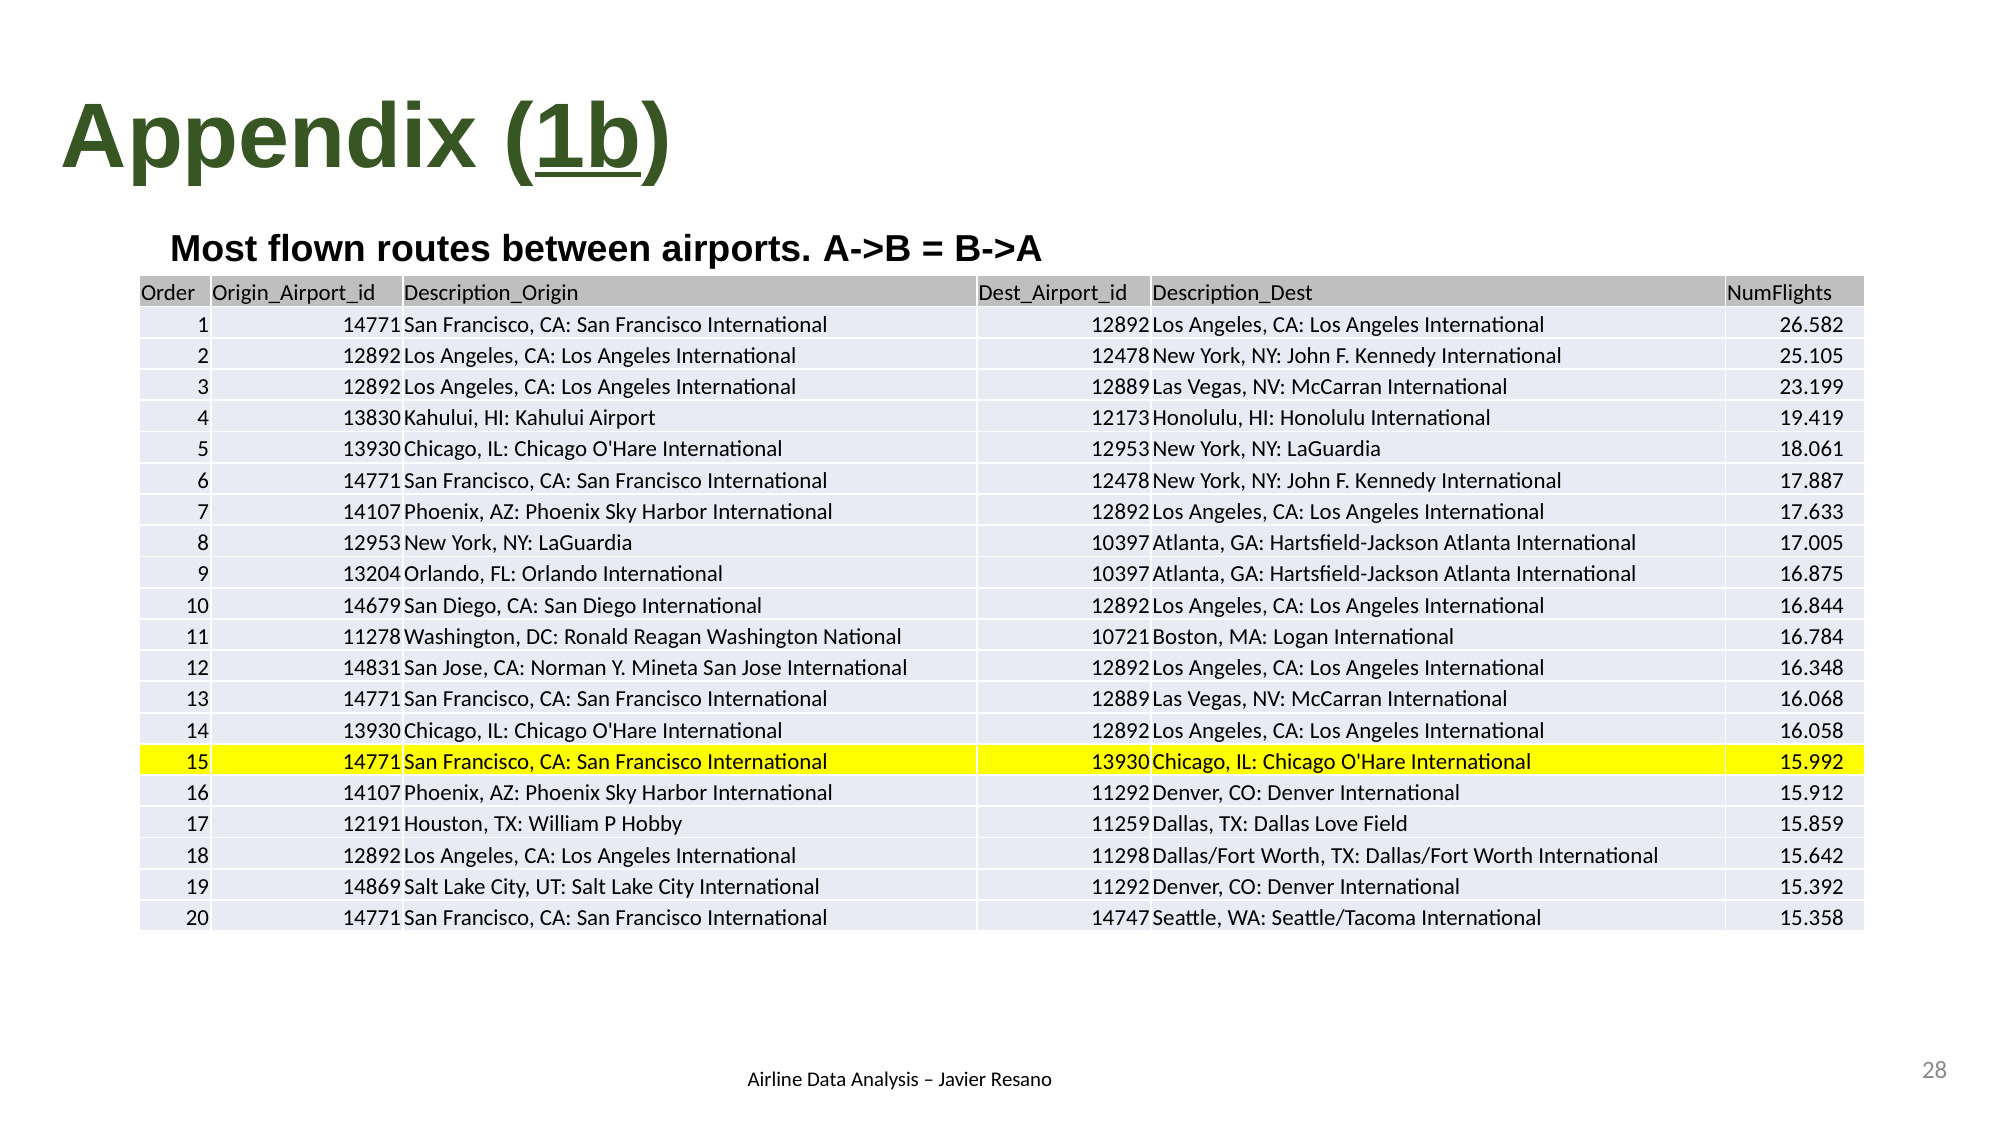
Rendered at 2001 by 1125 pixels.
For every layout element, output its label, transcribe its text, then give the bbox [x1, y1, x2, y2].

table_cell 14771 [212, 901, 402, 930]
table_cell 10397 [978, 557, 1150, 587]
table_cell San Jose, CA: Norman Y. Mineta San Jose International [404, 651, 976, 680]
table_cell 12892 [212, 370, 402, 399]
table_cell 19.419 [1726, 401, 1864, 431]
table_cell 19 [140, 870, 210, 899]
table_cell 14771 [212, 682, 402, 712]
table_cell 16.844 [1726, 589, 1864, 618]
slide_number 28 [1897, 1038, 1963, 1099]
table_cell 12173 [978, 401, 1150, 431]
table_cell New York, NY: John F. Kennedy International [1152, 339, 1725, 368]
table_header Description_Dest [1152, 276, 1725, 306]
table_cell 3 [140, 370, 210, 399]
table_cell 14831 [212, 651, 402, 680]
table_cell 5 [140, 432, 210, 462]
table_cell New York, NY: John F. Kennedy International [1152, 464, 1725, 493]
table_cell 14679 [212, 589, 402, 618]
table_cell 12478 [978, 339, 1150, 368]
table_cell San Francisco, CA: San Francisco International [404, 682, 976, 712]
table_cell Los Angeles, CA: Los Angeles International [1152, 714, 1725, 743]
table_cell 17.005 [1726, 526, 1864, 556]
table_cell 15 [140, 745, 210, 774]
table_cell 12892 [978, 714, 1150, 743]
table_cell 16.058 [1726, 714, 1864, 743]
table_cell San Francisco, CA: San Francisco International [404, 745, 976, 774]
table_cell 13204 [212, 557, 402, 587]
table_cell 13930 [212, 714, 402, 743]
table_cell Los Angeles, CA: Los Angeles International [1152, 589, 1725, 618]
table_cell 17 [140, 807, 210, 837]
table_cell Los Angeles, CA: Los Angeles International [1152, 651, 1725, 680]
table_cell 12191 [212, 807, 402, 837]
table_cell 12892 [978, 307, 1150, 337]
table_cell 9 [140, 557, 210, 587]
title Appendix (1b) [45, 28, 1771, 247]
table_cell Dallas/Fort Worth, TX: Dallas/Fort Worth International [1152, 838, 1725, 868]
table_cell 13930 [212, 432, 402, 462]
table_cell 12892 [978, 495, 1150, 524]
table_cell 12892 [212, 339, 402, 368]
table_cell 12953 [212, 526, 402, 556]
table_cell Kahului, HI: Kahului Airport [404, 401, 976, 431]
table_cell 12478 [978, 464, 1150, 493]
table_cell 26.582 [1726, 307, 1864, 337]
table_cell Honolulu, HI: Honolulu International [1152, 401, 1725, 431]
table_cell 10721 [978, 620, 1150, 649]
table_cell 14771 [212, 464, 402, 493]
table_cell Los Angeles, CA: Los Angeles International [404, 838, 976, 868]
table_cell 16.068 [1726, 682, 1864, 712]
table_cell 13830 [212, 401, 402, 431]
table_cell 4 [140, 401, 210, 431]
table_cell 8 [140, 526, 210, 556]
table_cell 23.199 [1726, 370, 1864, 399]
table_cell 12892 [212, 838, 402, 868]
table_cell 17.887 [1726, 464, 1864, 493]
table_cell 15.392 [1726, 870, 1864, 899]
table_cell Chicago, IL: Chicago O'Hare International [404, 714, 976, 743]
table_cell Washington, DC: Ronald Reagan Washington National [404, 620, 976, 649]
table_cell San Francisco, CA: San Francisco International [404, 901, 976, 930]
table_cell Seattle, WA: Seattle/Tacoma International [1152, 901, 1725, 930]
table_cell 11278 [212, 620, 402, 649]
table_cell 14107 [212, 776, 402, 805]
table_cell 1 [140, 307, 210, 337]
table_cell Chicago, IL: Chicago O'Hare International [404, 432, 976, 462]
table_cell 11259 [978, 807, 1150, 837]
table_cell Chicago, IL: Chicago O'Hare International [1152, 745, 1725, 774]
table_cell Boston, MA: Logan International [1152, 620, 1725, 649]
table_cell Los Angeles, CA: Los Angeles International [404, 370, 976, 399]
table_cell 16.875 [1726, 557, 1864, 587]
table_cell 11292 [978, 870, 1150, 899]
table_cell Los Angeles, CA: Los Angeles International [1152, 307, 1725, 337]
table_cell 12892 [978, 651, 1150, 680]
table_cell Orlando, FL: Orlando International [404, 557, 976, 587]
table_cell Houston, TX: William P Hobby [404, 807, 976, 837]
table_cell 16.348 [1726, 651, 1864, 680]
table_header Dest_Airport_id [978, 276, 1150, 306]
table_cell New York, NY: LaGuardia [1152, 432, 1725, 462]
table_cell Denver, CO: Denver International [1152, 776, 1725, 805]
table_cell 7 [140, 495, 210, 524]
table_cell 10397 [978, 526, 1150, 556]
table_cell 15.859 [1726, 807, 1864, 837]
table_cell 13930 [978, 745, 1150, 774]
table_cell Los Angeles, CA: Los Angeles International [404, 339, 976, 368]
table_header NumFlights [1726, 276, 1864, 306]
table_cell 11298 [978, 838, 1150, 868]
table_cell Dallas, TX: Dallas Love Field [1152, 807, 1725, 837]
table_header Origin_Airport_id [212, 276, 402, 306]
table_cell 14771 [212, 307, 402, 337]
table_cell 12889 [978, 370, 1150, 399]
table_cell San Francisco, CA: San Francisco International [404, 307, 976, 337]
table_cell Denver, CO: Denver International [1152, 870, 1725, 899]
table_cell 10 [140, 589, 210, 618]
table_cell 14869 [212, 870, 402, 899]
table_cell San Francisco, CA: San Francisco International [404, 464, 976, 493]
table_cell 25.105 [1726, 339, 1864, 368]
table_cell 15.912 [1726, 776, 1864, 805]
table_cell 15.992 [1726, 745, 1864, 774]
table_cell 12889 [978, 682, 1150, 712]
table_cell 11 [140, 620, 210, 649]
table_cell 14 [140, 714, 210, 743]
table_cell 15.358 [1726, 901, 1864, 930]
table_cell 14107 [212, 495, 402, 524]
table_cell Salt Lake City, UT: Salt Lake City International [404, 870, 976, 899]
table_cell 11292 [978, 776, 1150, 805]
table_header Order [140, 276, 210, 306]
table_cell 14747 [978, 901, 1150, 930]
table_cell 18.061 [1726, 432, 1864, 462]
table_cell Las Vegas, NV: McCarran International [1152, 682, 1725, 712]
table_cell 2 [140, 339, 210, 368]
table_cell 14771 [212, 745, 402, 774]
table_header Description_Origin [404, 276, 976, 306]
table_cell Phoenix, AZ: Phoenix Sky Harbor International [404, 776, 976, 805]
table_cell 6 [140, 464, 210, 493]
table_cell Las Vegas, NV: McCarran International [1152, 370, 1725, 399]
table_cell 16.784 [1726, 620, 1864, 649]
table_cell 17.633 [1726, 495, 1864, 524]
table_cell 12 [140, 651, 210, 680]
table_cell 16 [140, 776, 210, 805]
table_cell 18 [140, 838, 210, 868]
table_cell San Diego, CA: San Diego International [404, 589, 976, 618]
table_cell 20 [140, 901, 210, 930]
table_cell 15.642 [1726, 838, 1864, 868]
table_cell Phoenix, AZ: Phoenix Sky Harbor International [404, 495, 976, 524]
text_box Airline Data Analysis – Javier Resano [732, 1058, 1223, 1098]
table_cell Atlanta, GA: Hartsfield-Jackson Atlanta International [1152, 526, 1725, 556]
table_cell New York, NY: LaGuardia [404, 526, 976, 556]
text_box Most flown routes between airports. A->B = B->A [155, 216, 1069, 276]
table_cell Los Angeles, CA: Los Angeles International [1152, 495, 1725, 524]
table_cell 12953 [978, 432, 1150, 462]
table_cell Atlanta, GA: Hartsfield-Jackson Atlanta International [1152, 557, 1725, 587]
table_cell 12892 [978, 589, 1150, 618]
table_cell 13 [140, 682, 210, 712]
